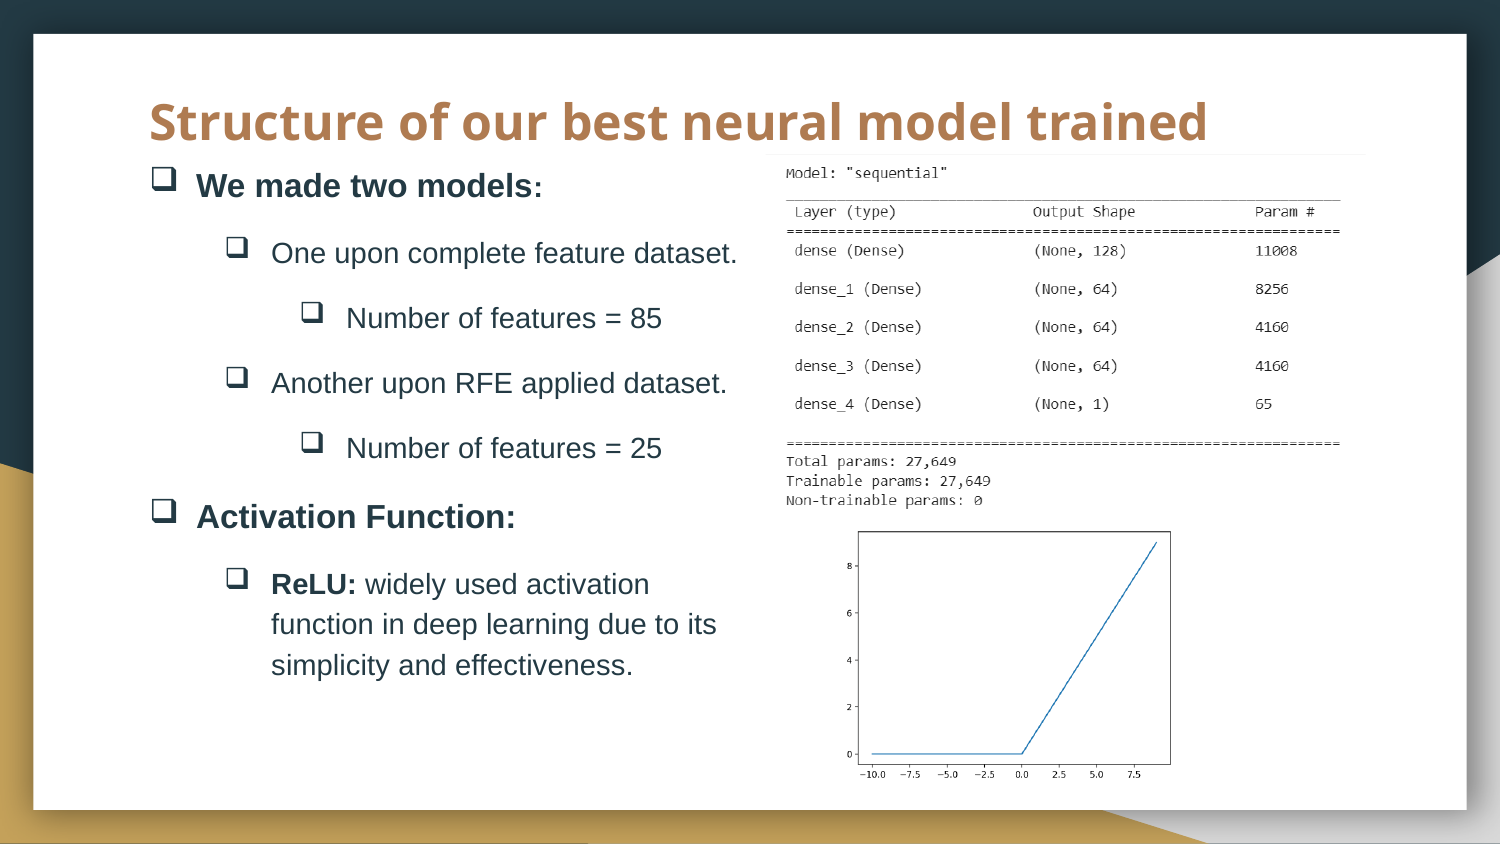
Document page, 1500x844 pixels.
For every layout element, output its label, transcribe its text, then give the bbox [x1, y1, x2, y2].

picture [841, 521, 1185, 790]
title Structure of our best neural model trained [134, 75, 1366, 142]
list We made two models: One upon complete feature dataset. Number of features = 85 Another upon RFE applied dataset. Number of features = 25 Activation Function: ReLU: widely used activation function in deep learning due to its simplicity and effectiveness. [134, 142, 1366, 790]
picture [765, 154, 1366, 510]
